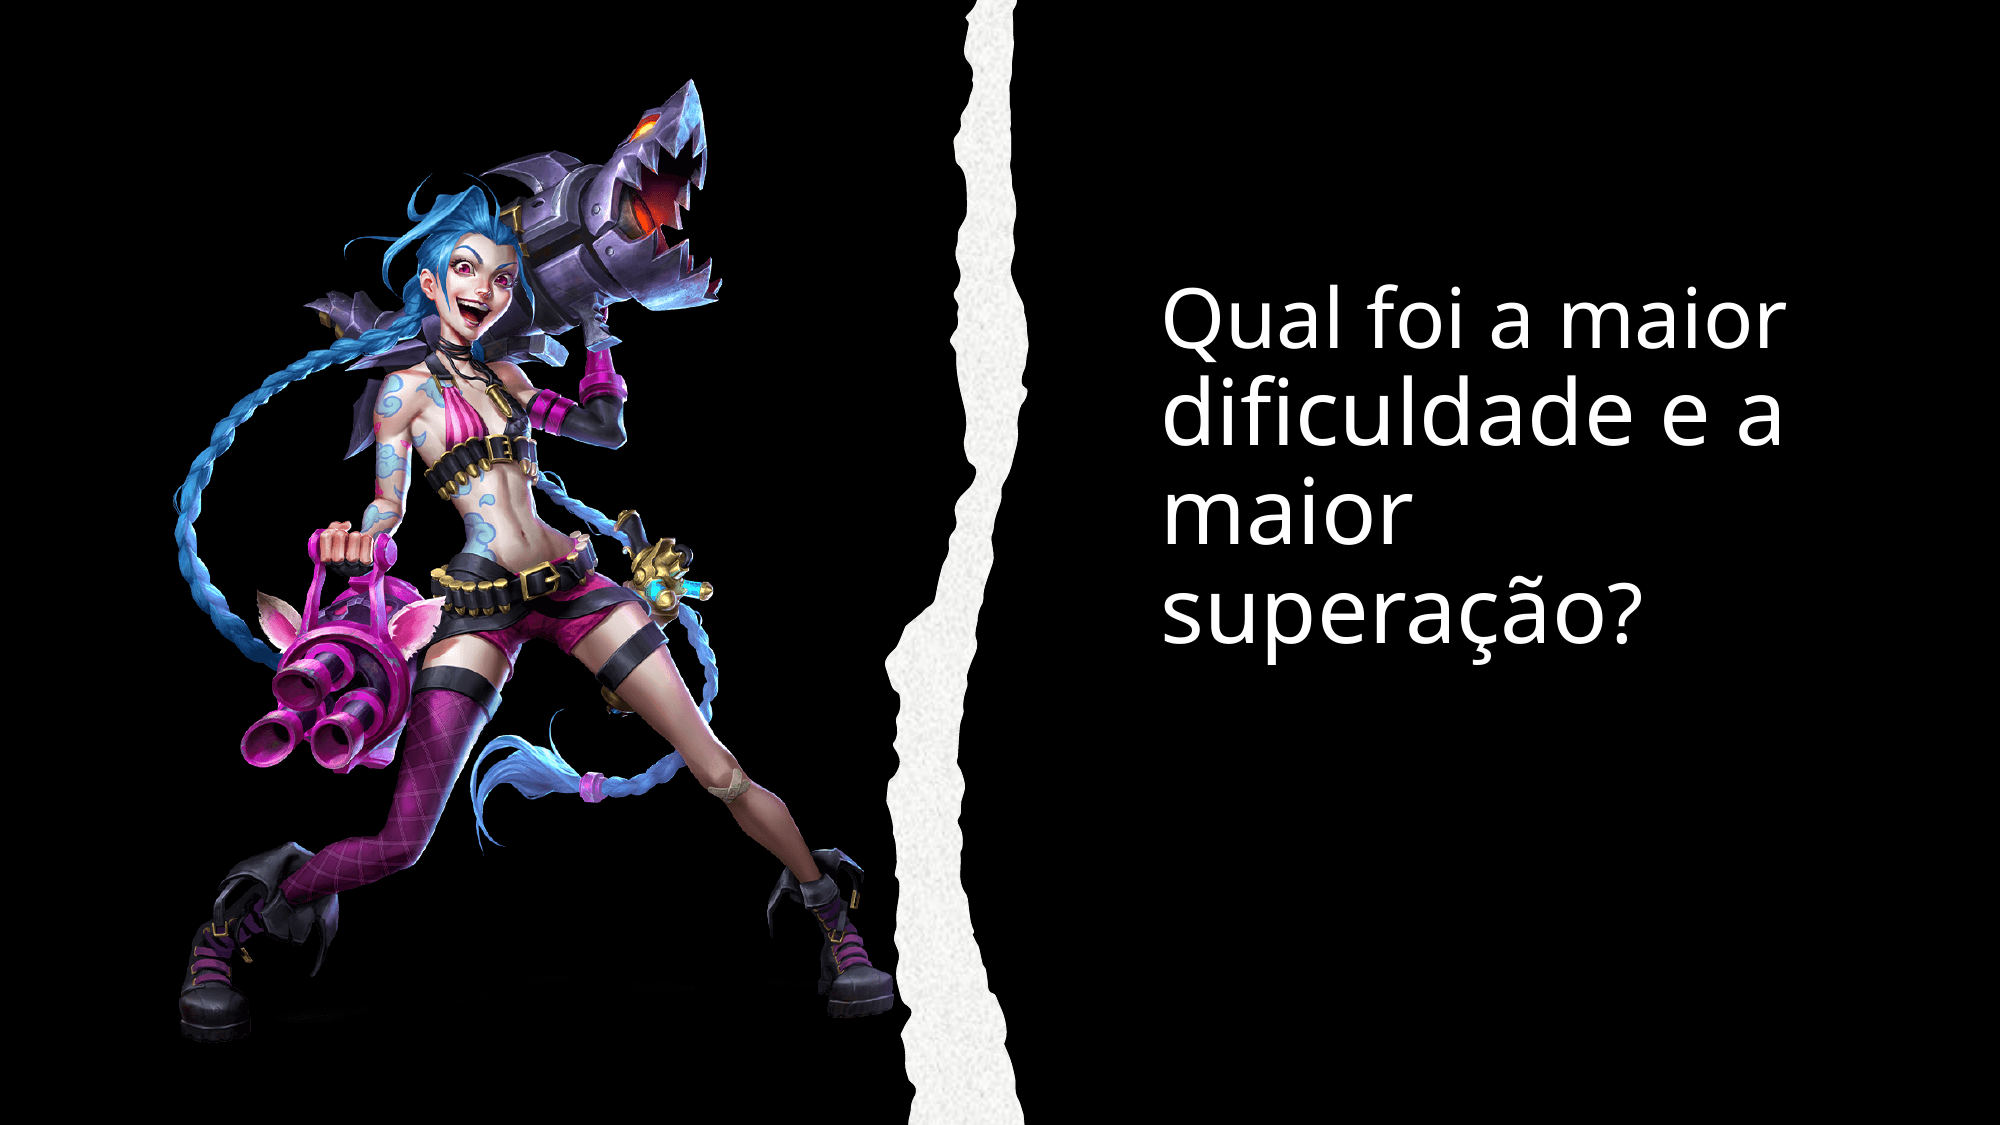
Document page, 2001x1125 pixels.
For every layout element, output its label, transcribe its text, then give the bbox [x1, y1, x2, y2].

text_box [1029, 0, 2000, 1125]
title Qual foi a maior dificuldade e a maior superação? [1145, 269, 1866, 487]
picture [0, 0, 884, 1125]
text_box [884, 0, 1029, 1125]
